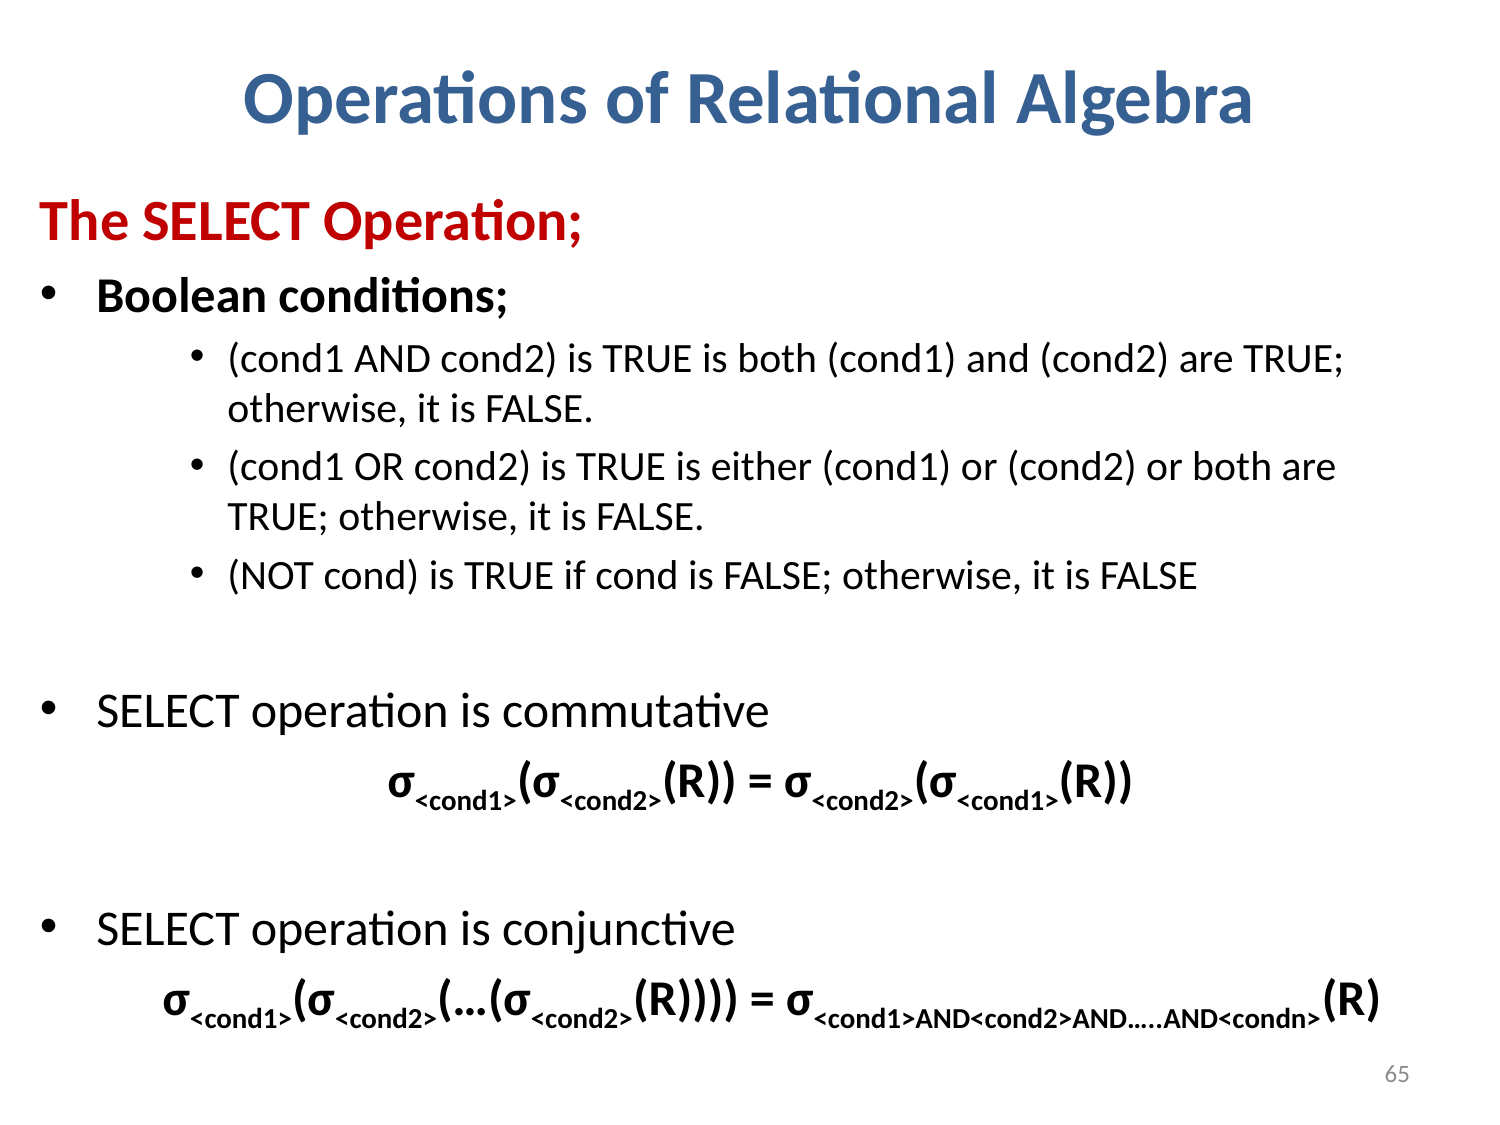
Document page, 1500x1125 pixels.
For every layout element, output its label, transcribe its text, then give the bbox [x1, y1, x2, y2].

slide_number 65 [1074, 1042, 1425, 1103]
title Operations of Relational Algebra [75, 0, 1425, 174]
list The SELECT Operation; Boolean conditions; (cond1 AND cond2) is TRUE is both (cond1) and (cond2) are TRUE; otherwise, it is FALSE. (cond1 OR cond2) is TRUE is either (cond1) or (cond2) or both are TRUE; otherwise, it is FALSE. (NOT cond) is TRUE if cond is FALSE; otherwise, it is FALSE SELECT operation is commutative σ<cond1>(σ<cond2>(R)) = σ<cond2>(σ<cond1>(R)) SELECT operation is conjunctive σ<cond1>(σ<cond2>(…(σ<cond2>(R)))) = σ<cond1>AND<cond2>AND…..AND<condn>(R) [24, 174, 1463, 1000]
